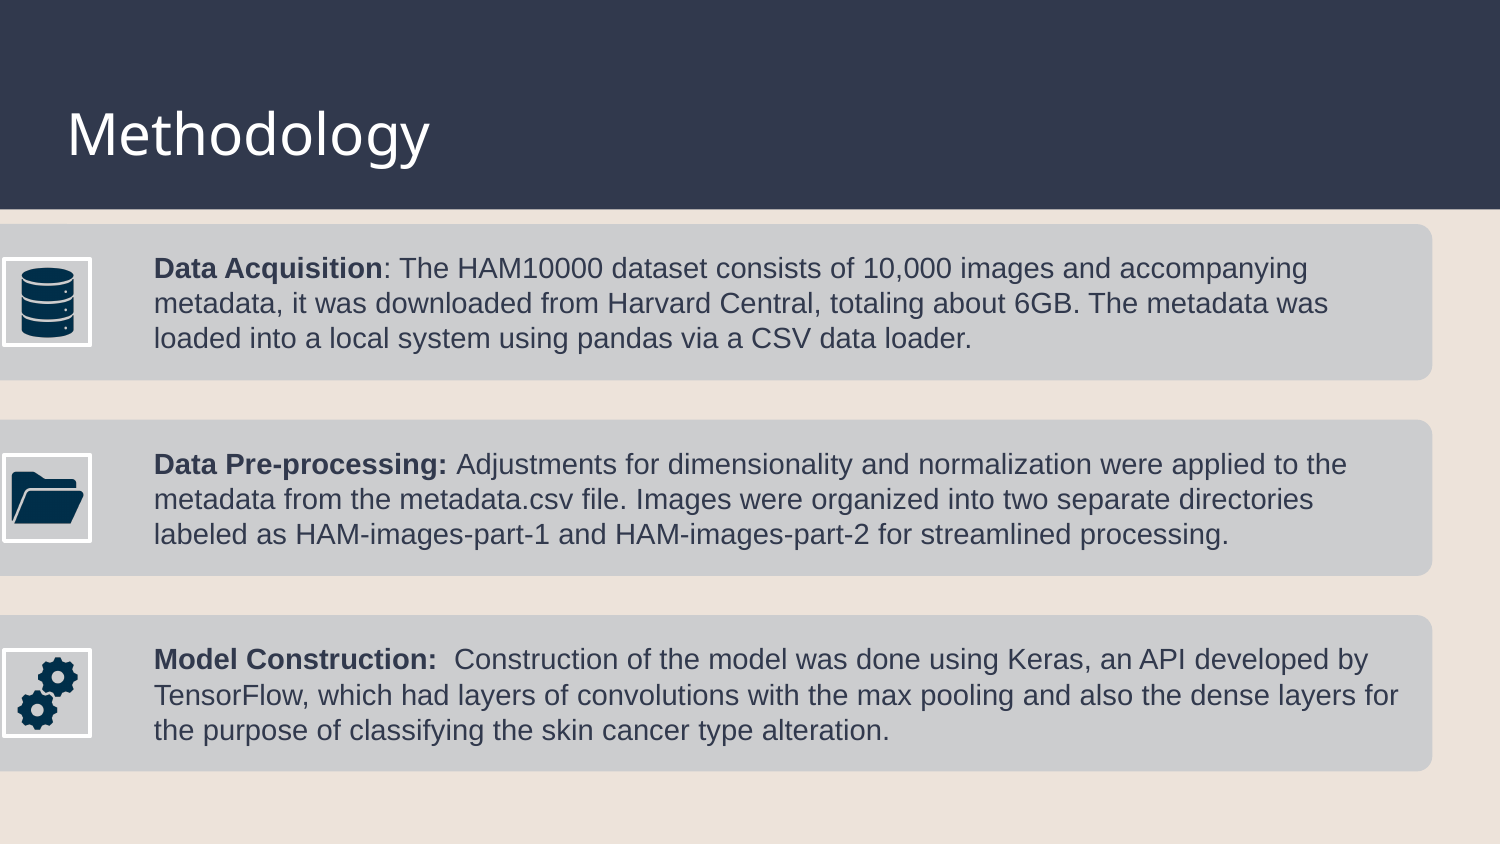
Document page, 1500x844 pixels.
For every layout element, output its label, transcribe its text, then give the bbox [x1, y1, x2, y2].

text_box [0, 223, 1433, 772]
title Methodology [51, 82, 1449, 185]
text_box [102, 79, 1474, 186]
